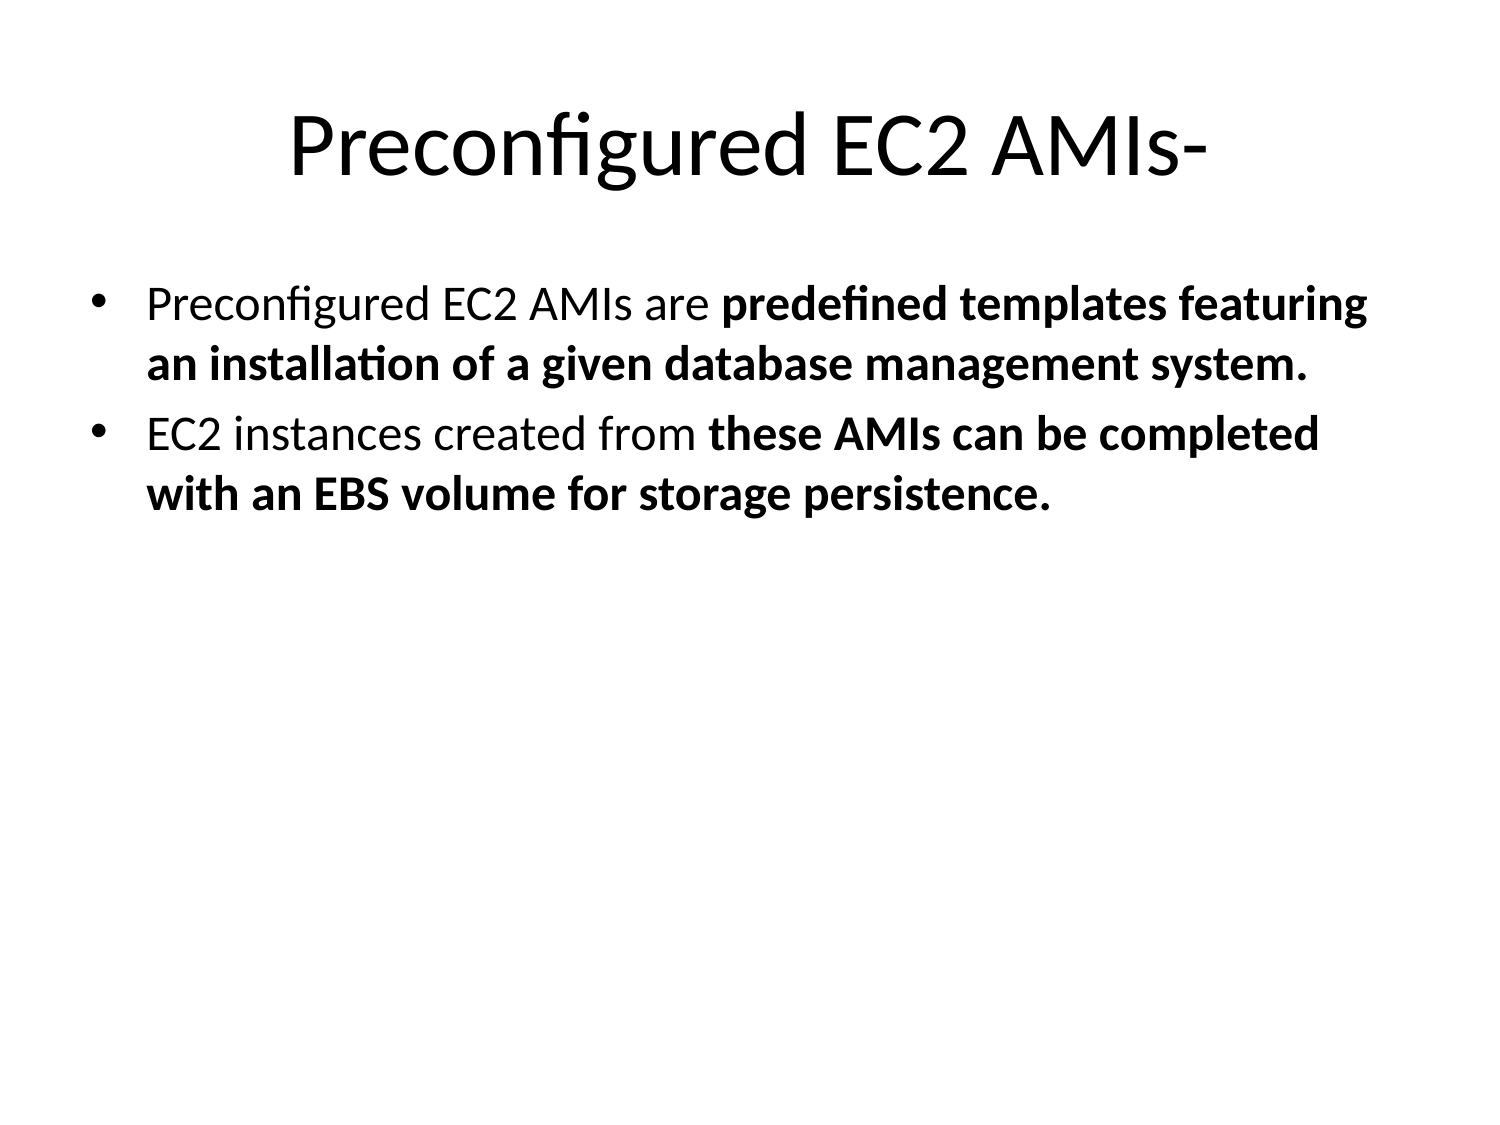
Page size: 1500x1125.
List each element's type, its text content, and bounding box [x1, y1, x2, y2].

list Preconfigured EC2 AMIs are predefined templates featuring an installation of a given database management system. EC2 instances created from these AMIs can be completed with an EBS volume for storage persistence. [75, 262, 1425, 1005]
title Preconfigured EC2 AMIs- [75, 45, 1425, 233]
